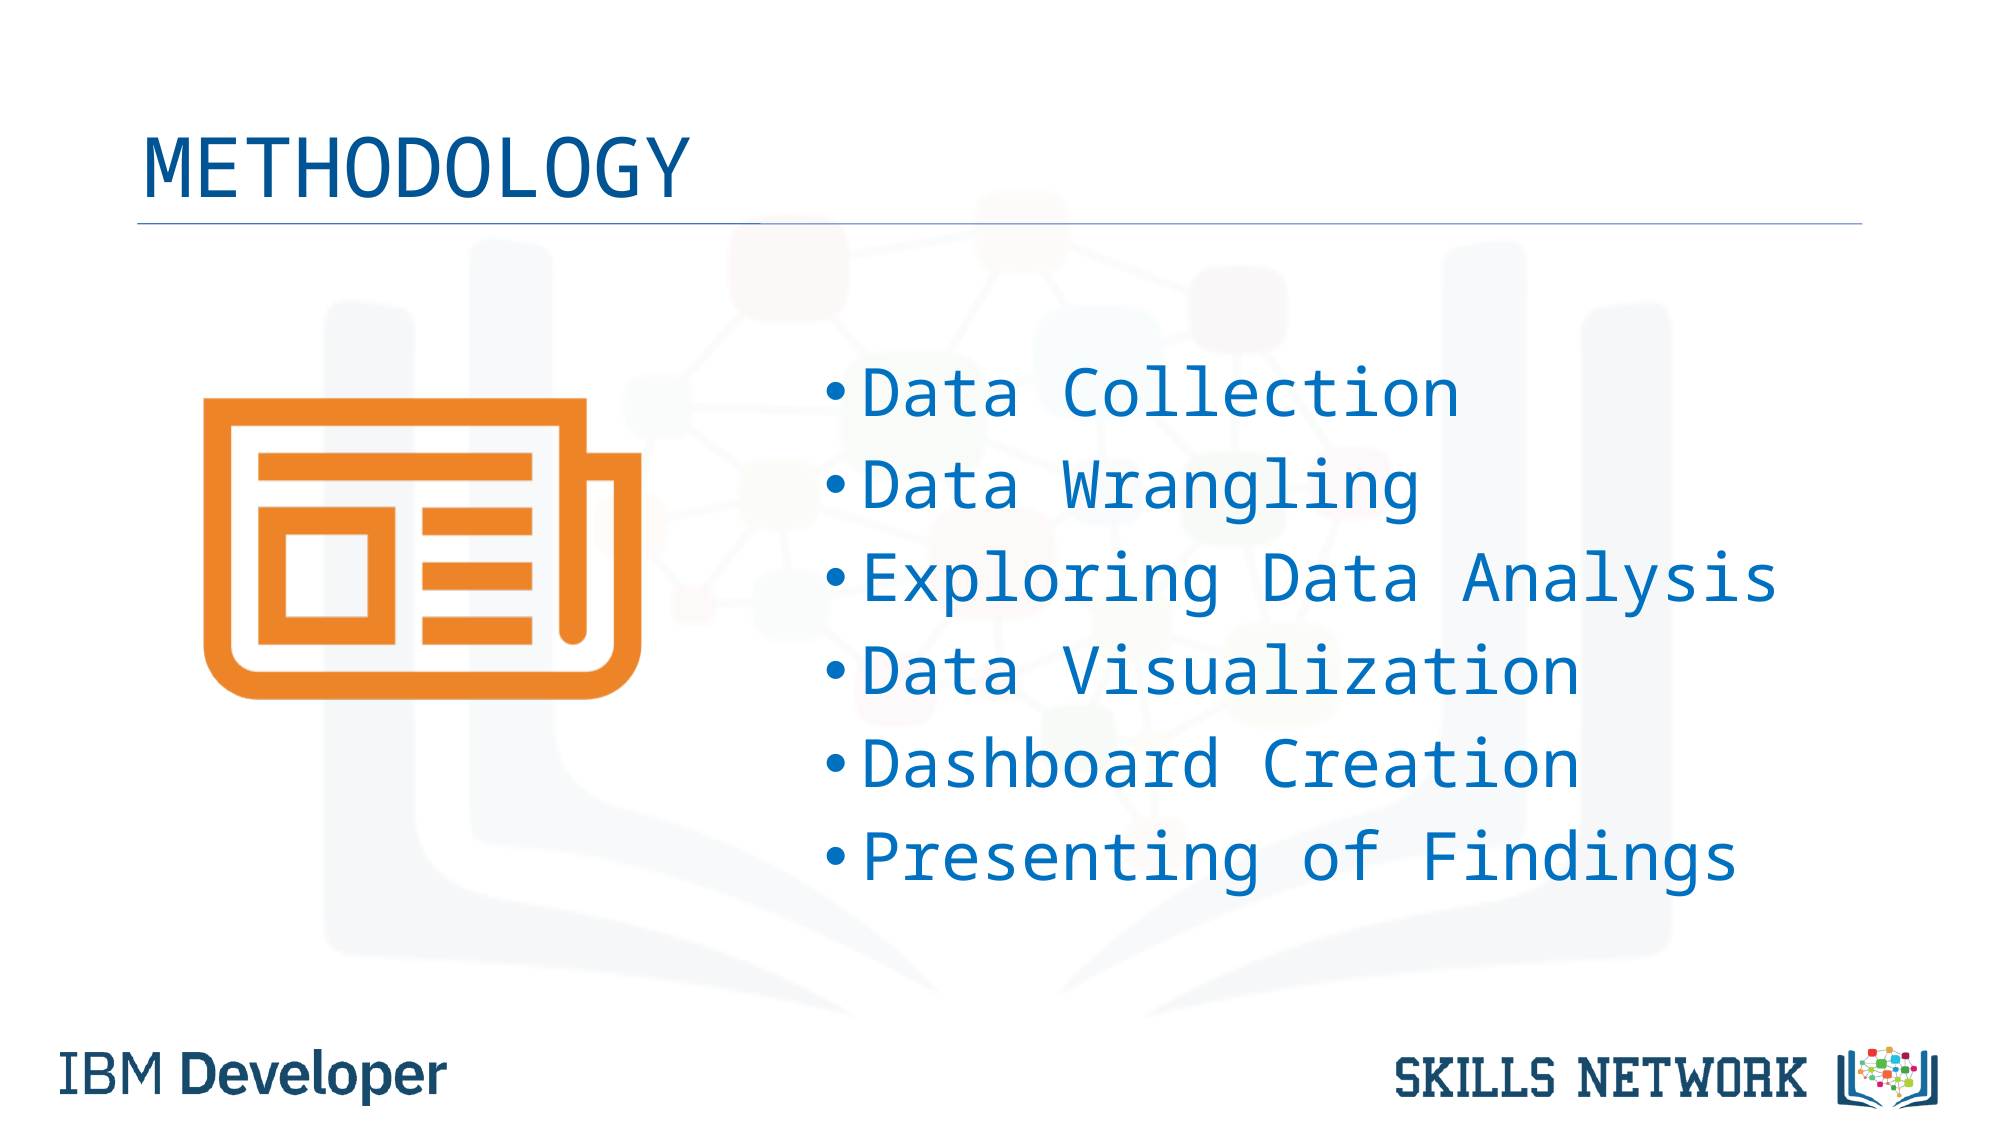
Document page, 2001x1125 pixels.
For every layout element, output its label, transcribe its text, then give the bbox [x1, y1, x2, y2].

picture [55, 1045, 459, 1108]
list Data Collection Data Wrangling Exploring Data Analysis Data Visualization Dashboard Creation Presenting of Findings [809, 350, 1969, 1065]
picture [1390, 1065, 1945, 1111]
picture [160, 300, 685, 825]
title METHODOLOGY [128, 61, 1315, 280]
